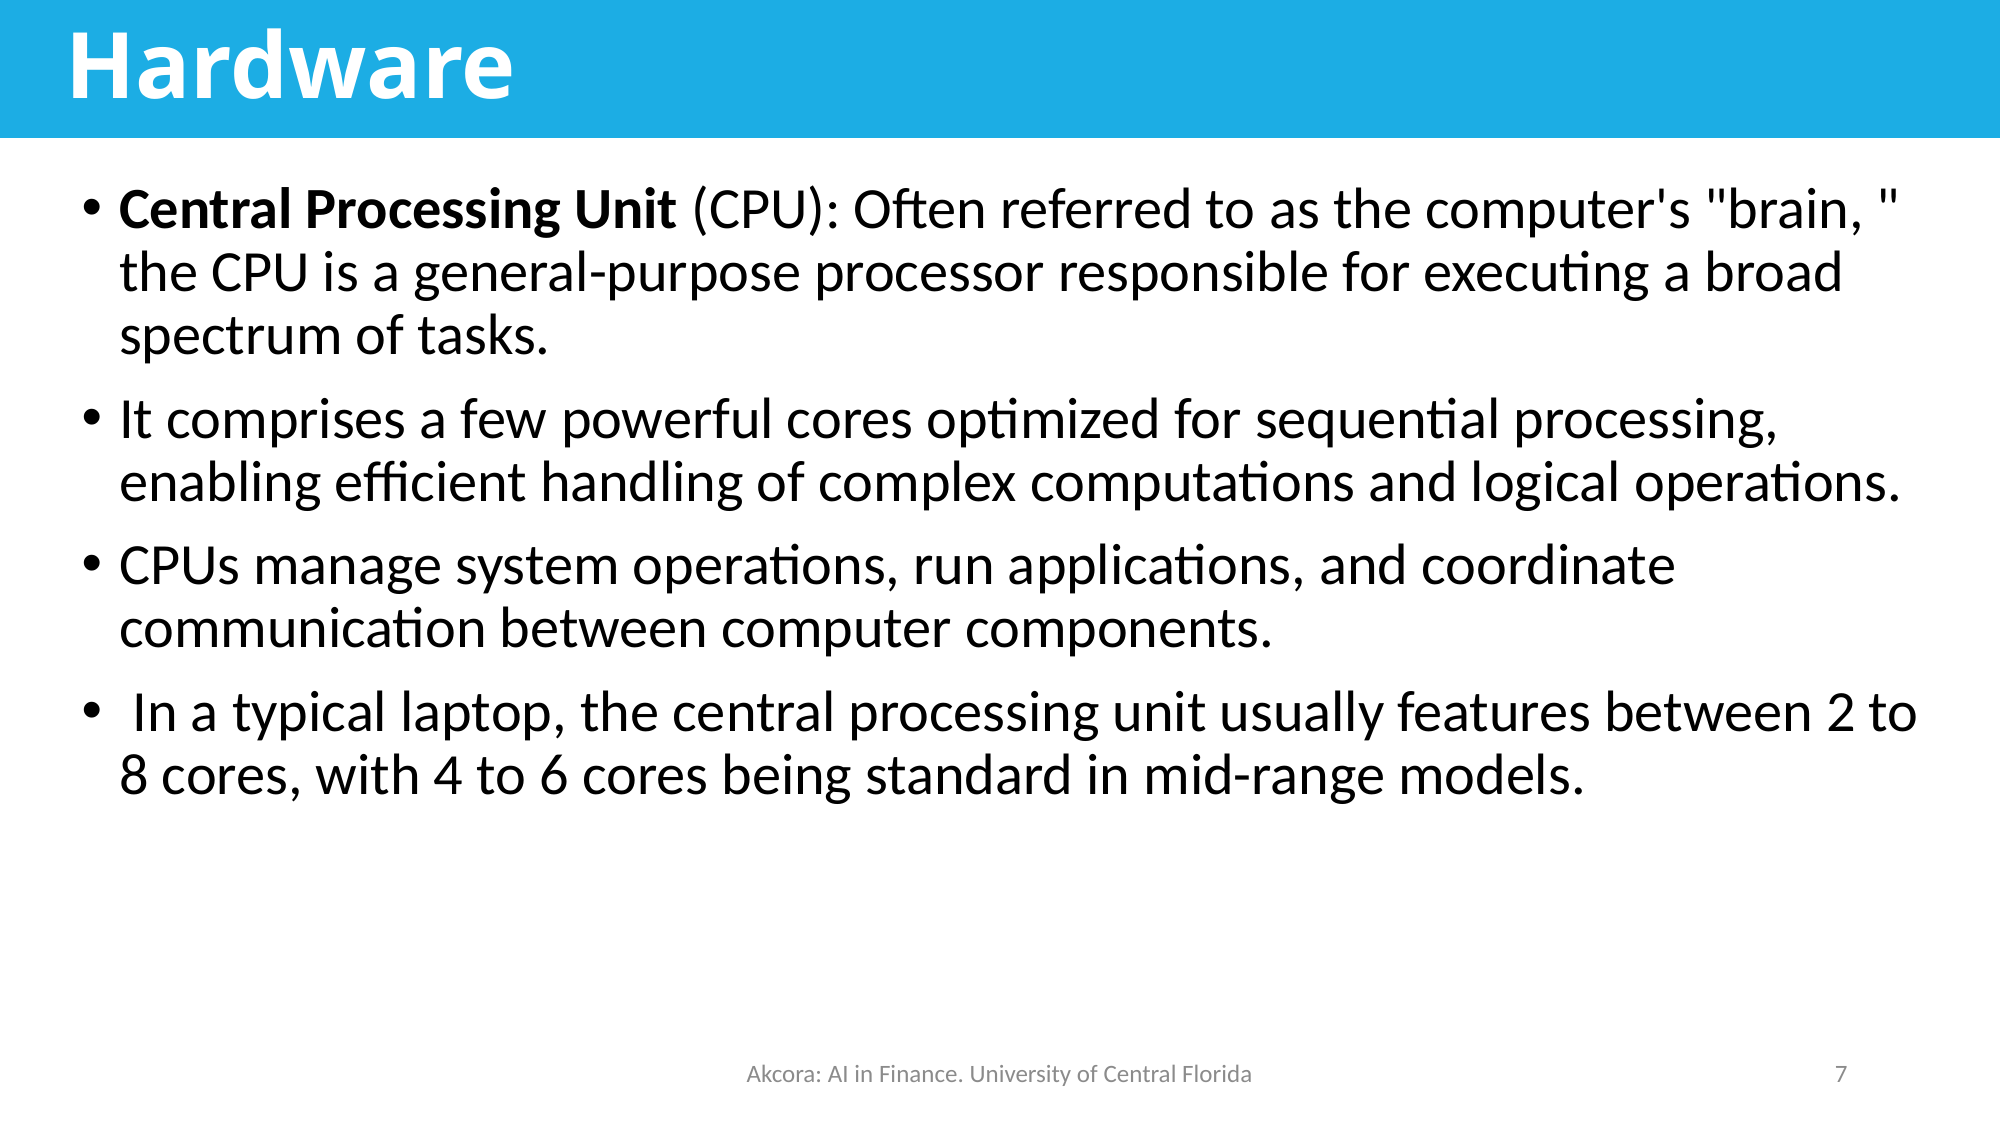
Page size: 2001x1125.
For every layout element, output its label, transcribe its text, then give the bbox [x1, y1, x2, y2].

slide_number 7 [1412, 1042, 1863, 1103]
footer Akcora: AI in Finance. University of Central Florida [662, 1042, 1338, 1103]
list Central Processing Unit (CPU): Often referred to as the computer's "brain, " the CPU is a general-purpose processor responsible for executing a broad spectrum of tasks. It comprises a few powerful cores optimized for sequential processing, enabling efficient handling of complex computations and logical operations. CPUs manage system operations, run applications, and coordinate communication between computer components. In a typical laptop, the central processing unit usually features between 2 to 8 cores, with 4 to 6 cores being standard in mid-range models. [66, 171, 1955, 1014]
title Hardware [0, 0, 2000, 138]
